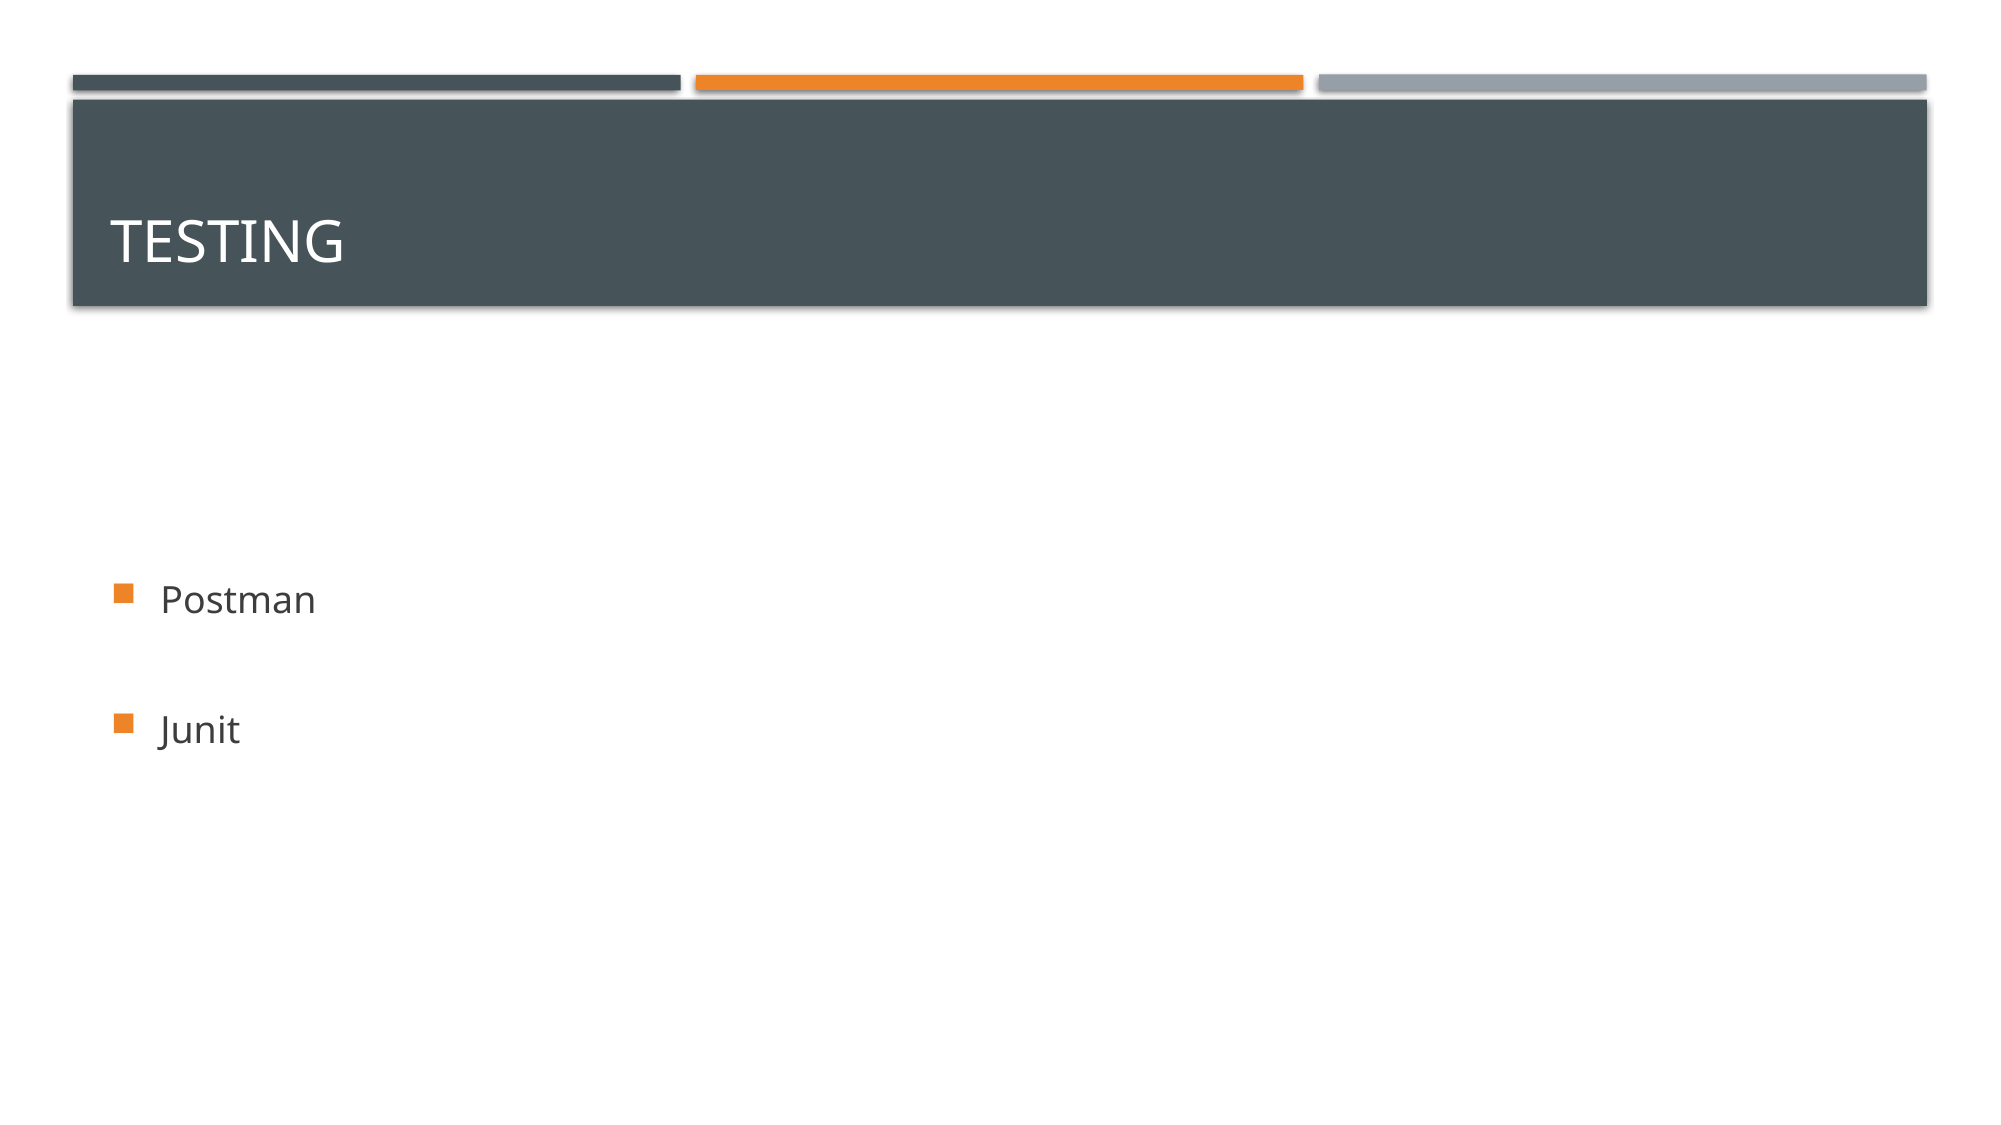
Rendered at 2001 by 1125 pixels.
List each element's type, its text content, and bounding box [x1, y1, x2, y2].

list Postman Junit [95, 365, 985, 962]
title Testing [95, 119, 1905, 282]
